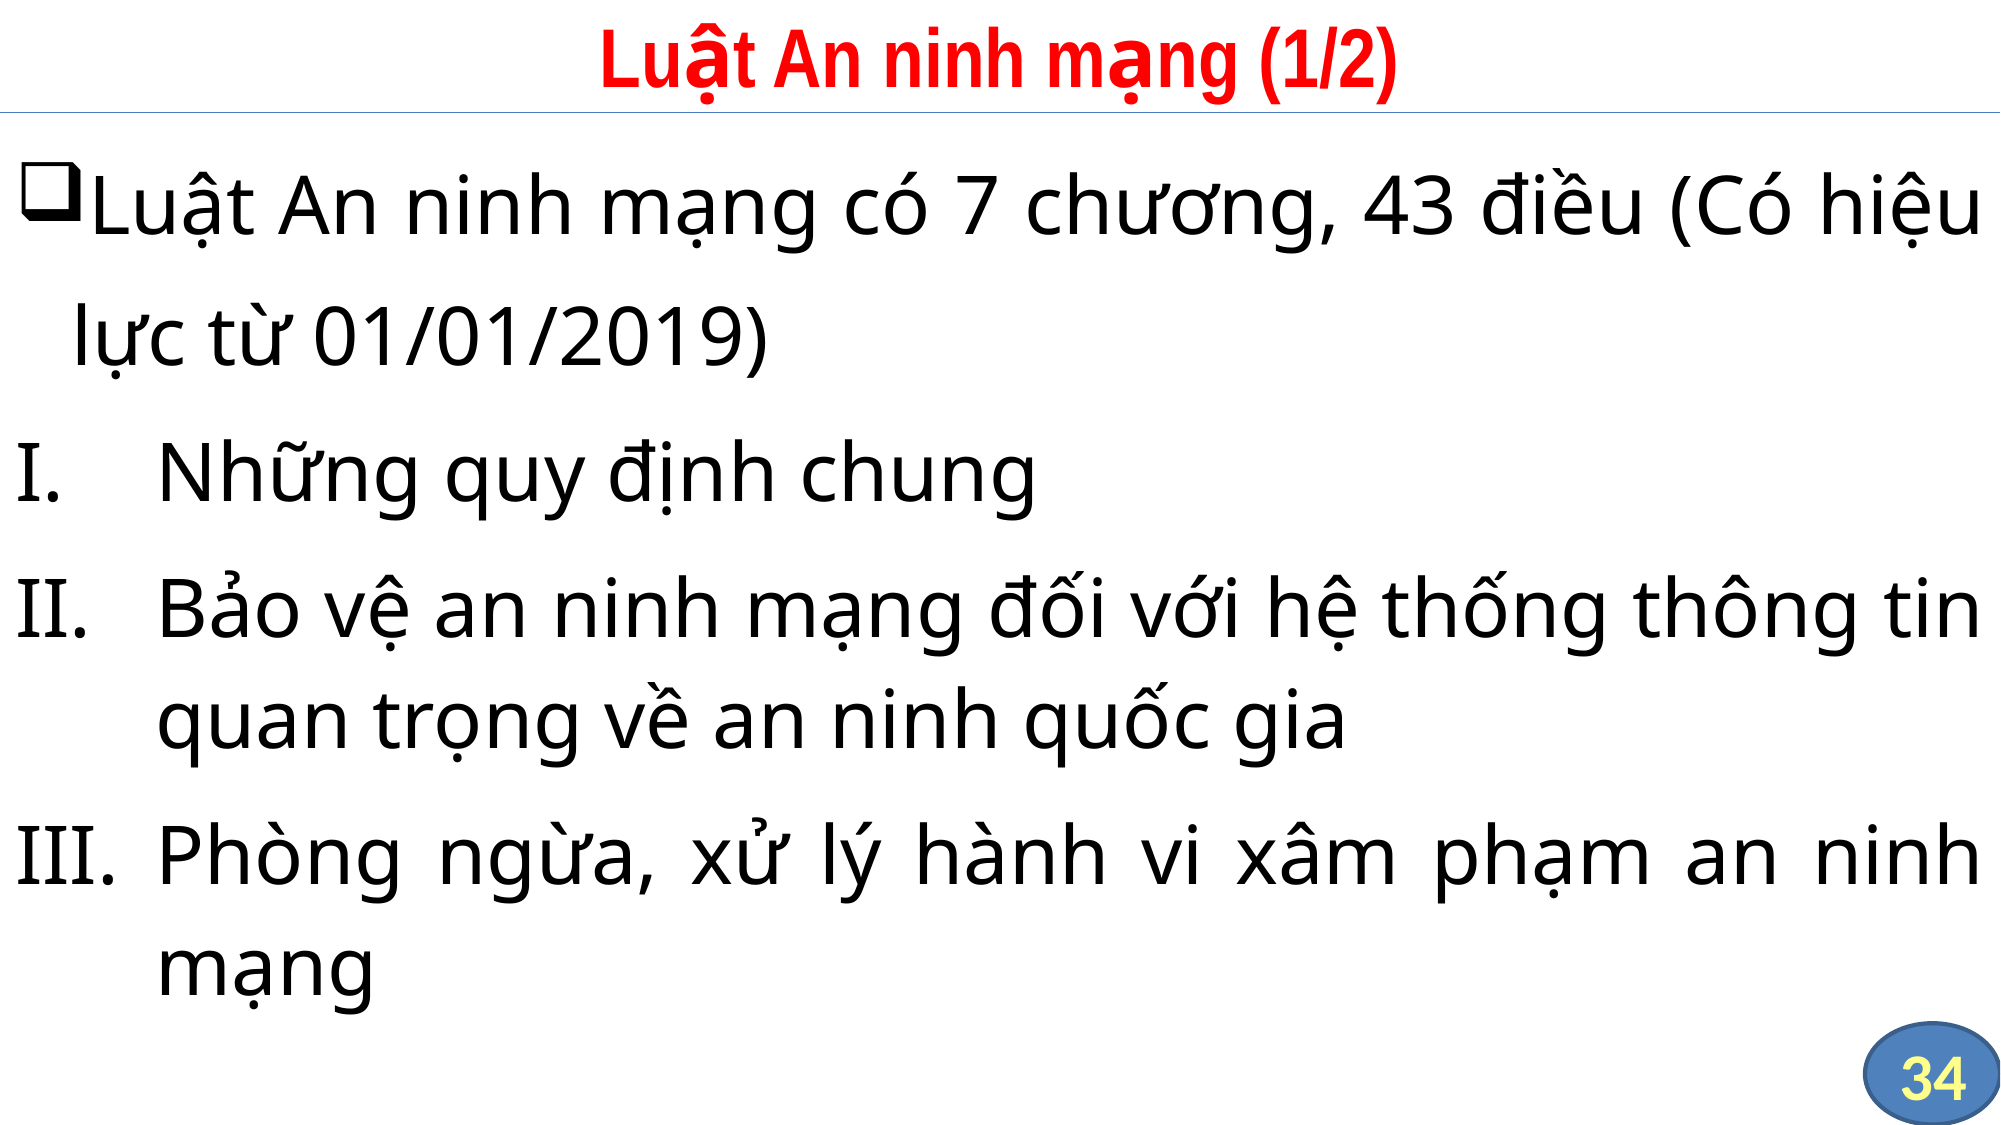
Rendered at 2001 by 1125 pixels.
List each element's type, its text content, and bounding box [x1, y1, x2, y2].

slide_number 34 [1866, 1023, 2000, 1125]
title Luật An ninh mạng (1/2) [0, 0, 2000, 113]
list Luật An ninh mạng có 7 chương, 43 điều (Có hiệu lực từ 01/01/2019) Những quy định chung Bảo vệ an ninh mạng đối với hệ thống thông tin quan trọng về an ninh quốc gia Phòng ngừa, xử lý hành vi xâm phạm an ninh mạng [0, 113, 2000, 1125]
